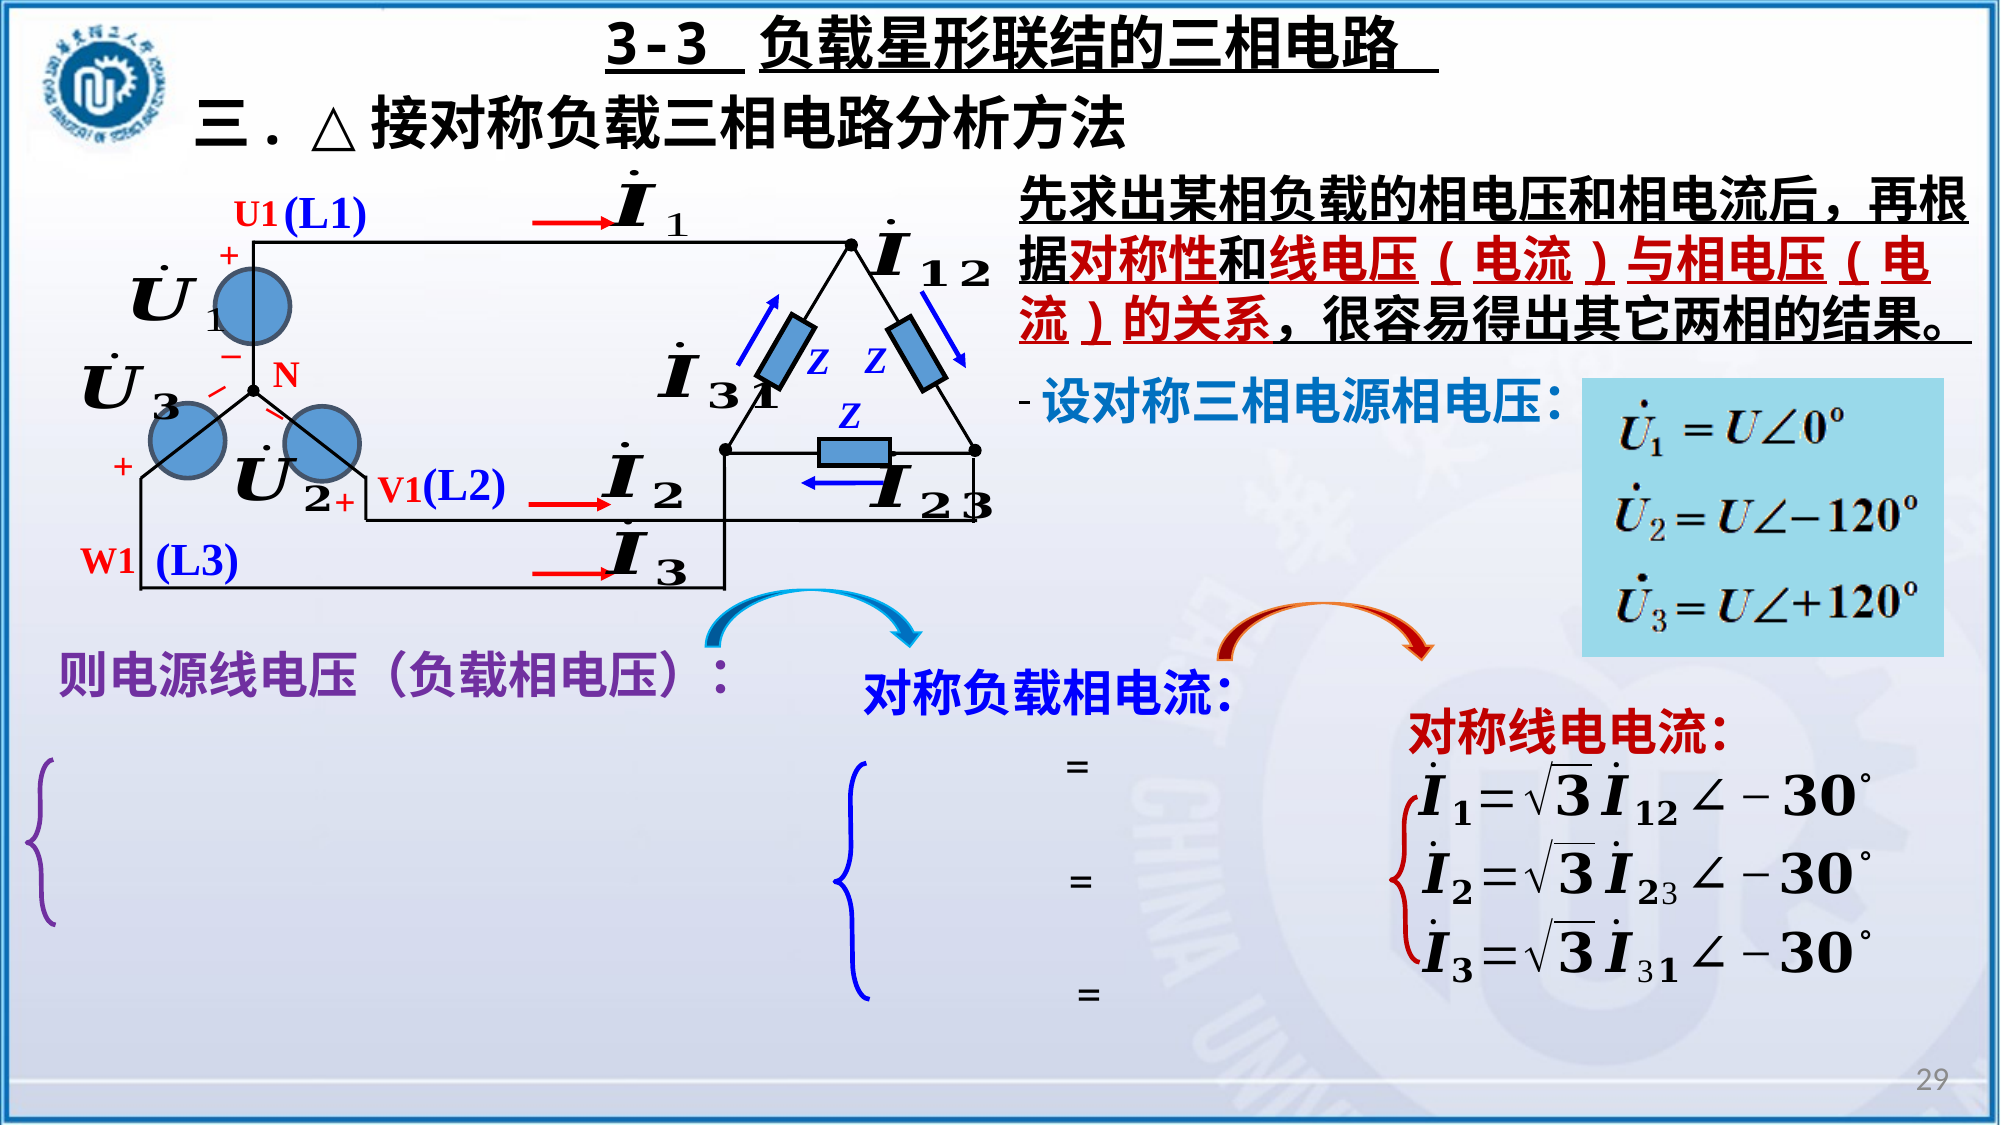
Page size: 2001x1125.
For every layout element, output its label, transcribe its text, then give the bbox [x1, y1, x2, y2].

text_box [704, 595, 781, 648]
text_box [26, 667, 783, 958]
title 三. △接对称负载三相电路分析方法 [177, 81, 1390, 170]
text_box [841, 595, 924, 649]
text_box 则电源线电压（负载相电压）： [43, 636, 774, 667]
text_box 对称负载相电流： [847, 653, 1277, 726]
text_box 对称线电电流： [1392, 692, 1773, 757]
picture [0, 0, 2001, 1125]
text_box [64, 168, 995, 595]
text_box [1390, 757, 1874, 991]
text_box 3-3 负载星形联结的三相电路 [589, 0, 1467, 84]
text_box 先求出某相负载的相电压和相电流后，再根据对称性和线电压(电流)与相电压(电流)的关系，很容易得出其它两相的结果。 [1003, 159, 1987, 415]
slide_number 29 [1514, 1047, 1965, 1108]
text_box 设对称三相电源相电压： [1027, 362, 1607, 437]
text_box [1216, 601, 1436, 662]
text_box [834, 726, 1306, 1075]
